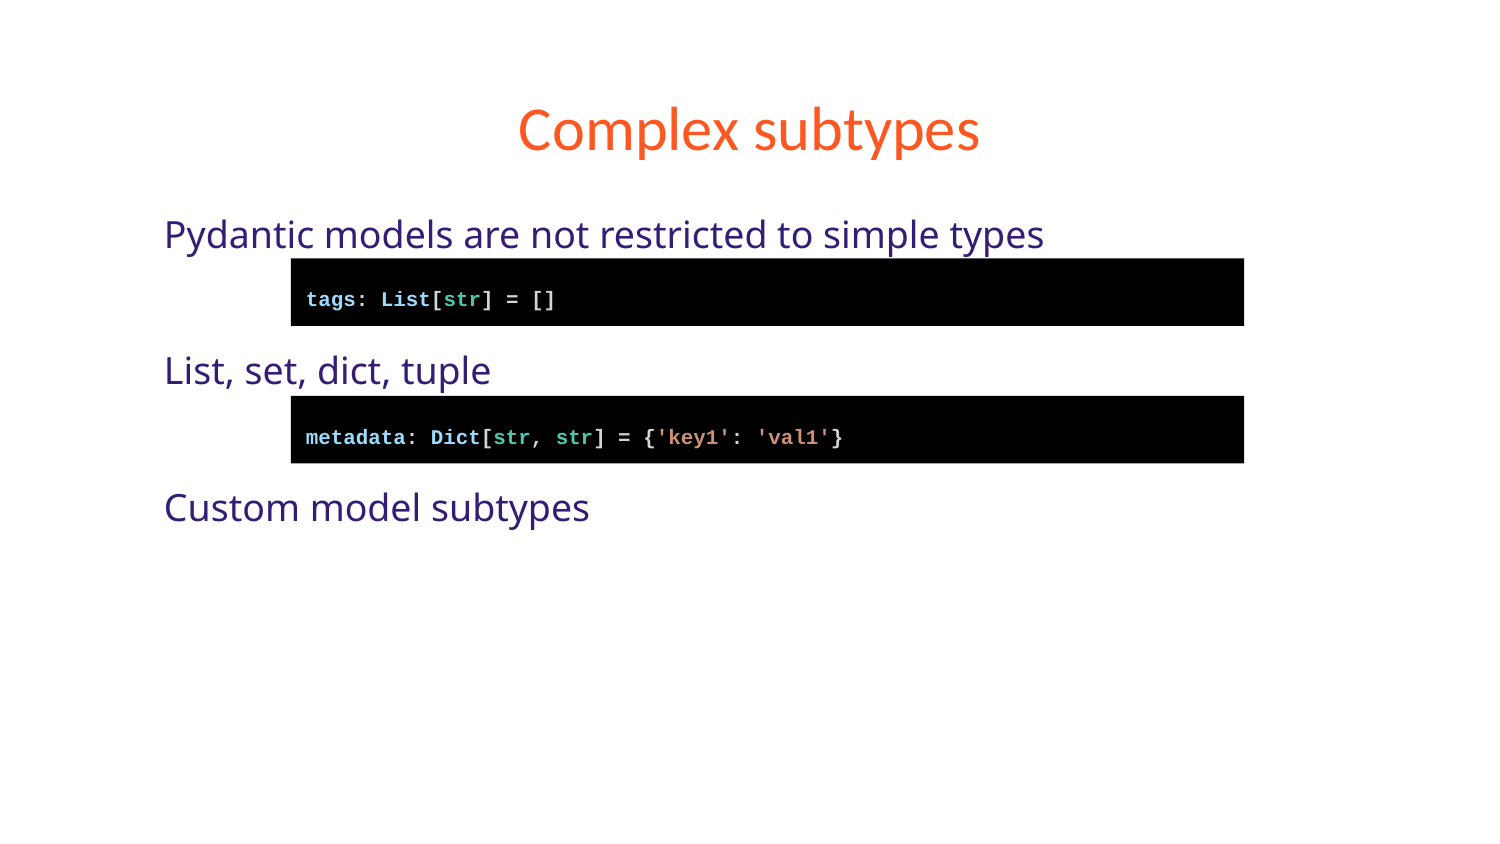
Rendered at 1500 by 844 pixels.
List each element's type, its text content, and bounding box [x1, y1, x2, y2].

list Pydantic models are not restricted to simple types List, set, dict, tuple Custom model subtypes [148, 189, 1350, 750]
text_box tags: List[str] = [] [290, 258, 1245, 326]
title Complex subtypes [51, 72, 1449, 167]
text_box metadata: Dict[str, str] = {'key1': 'val1'} [290, 395, 1245, 464]
